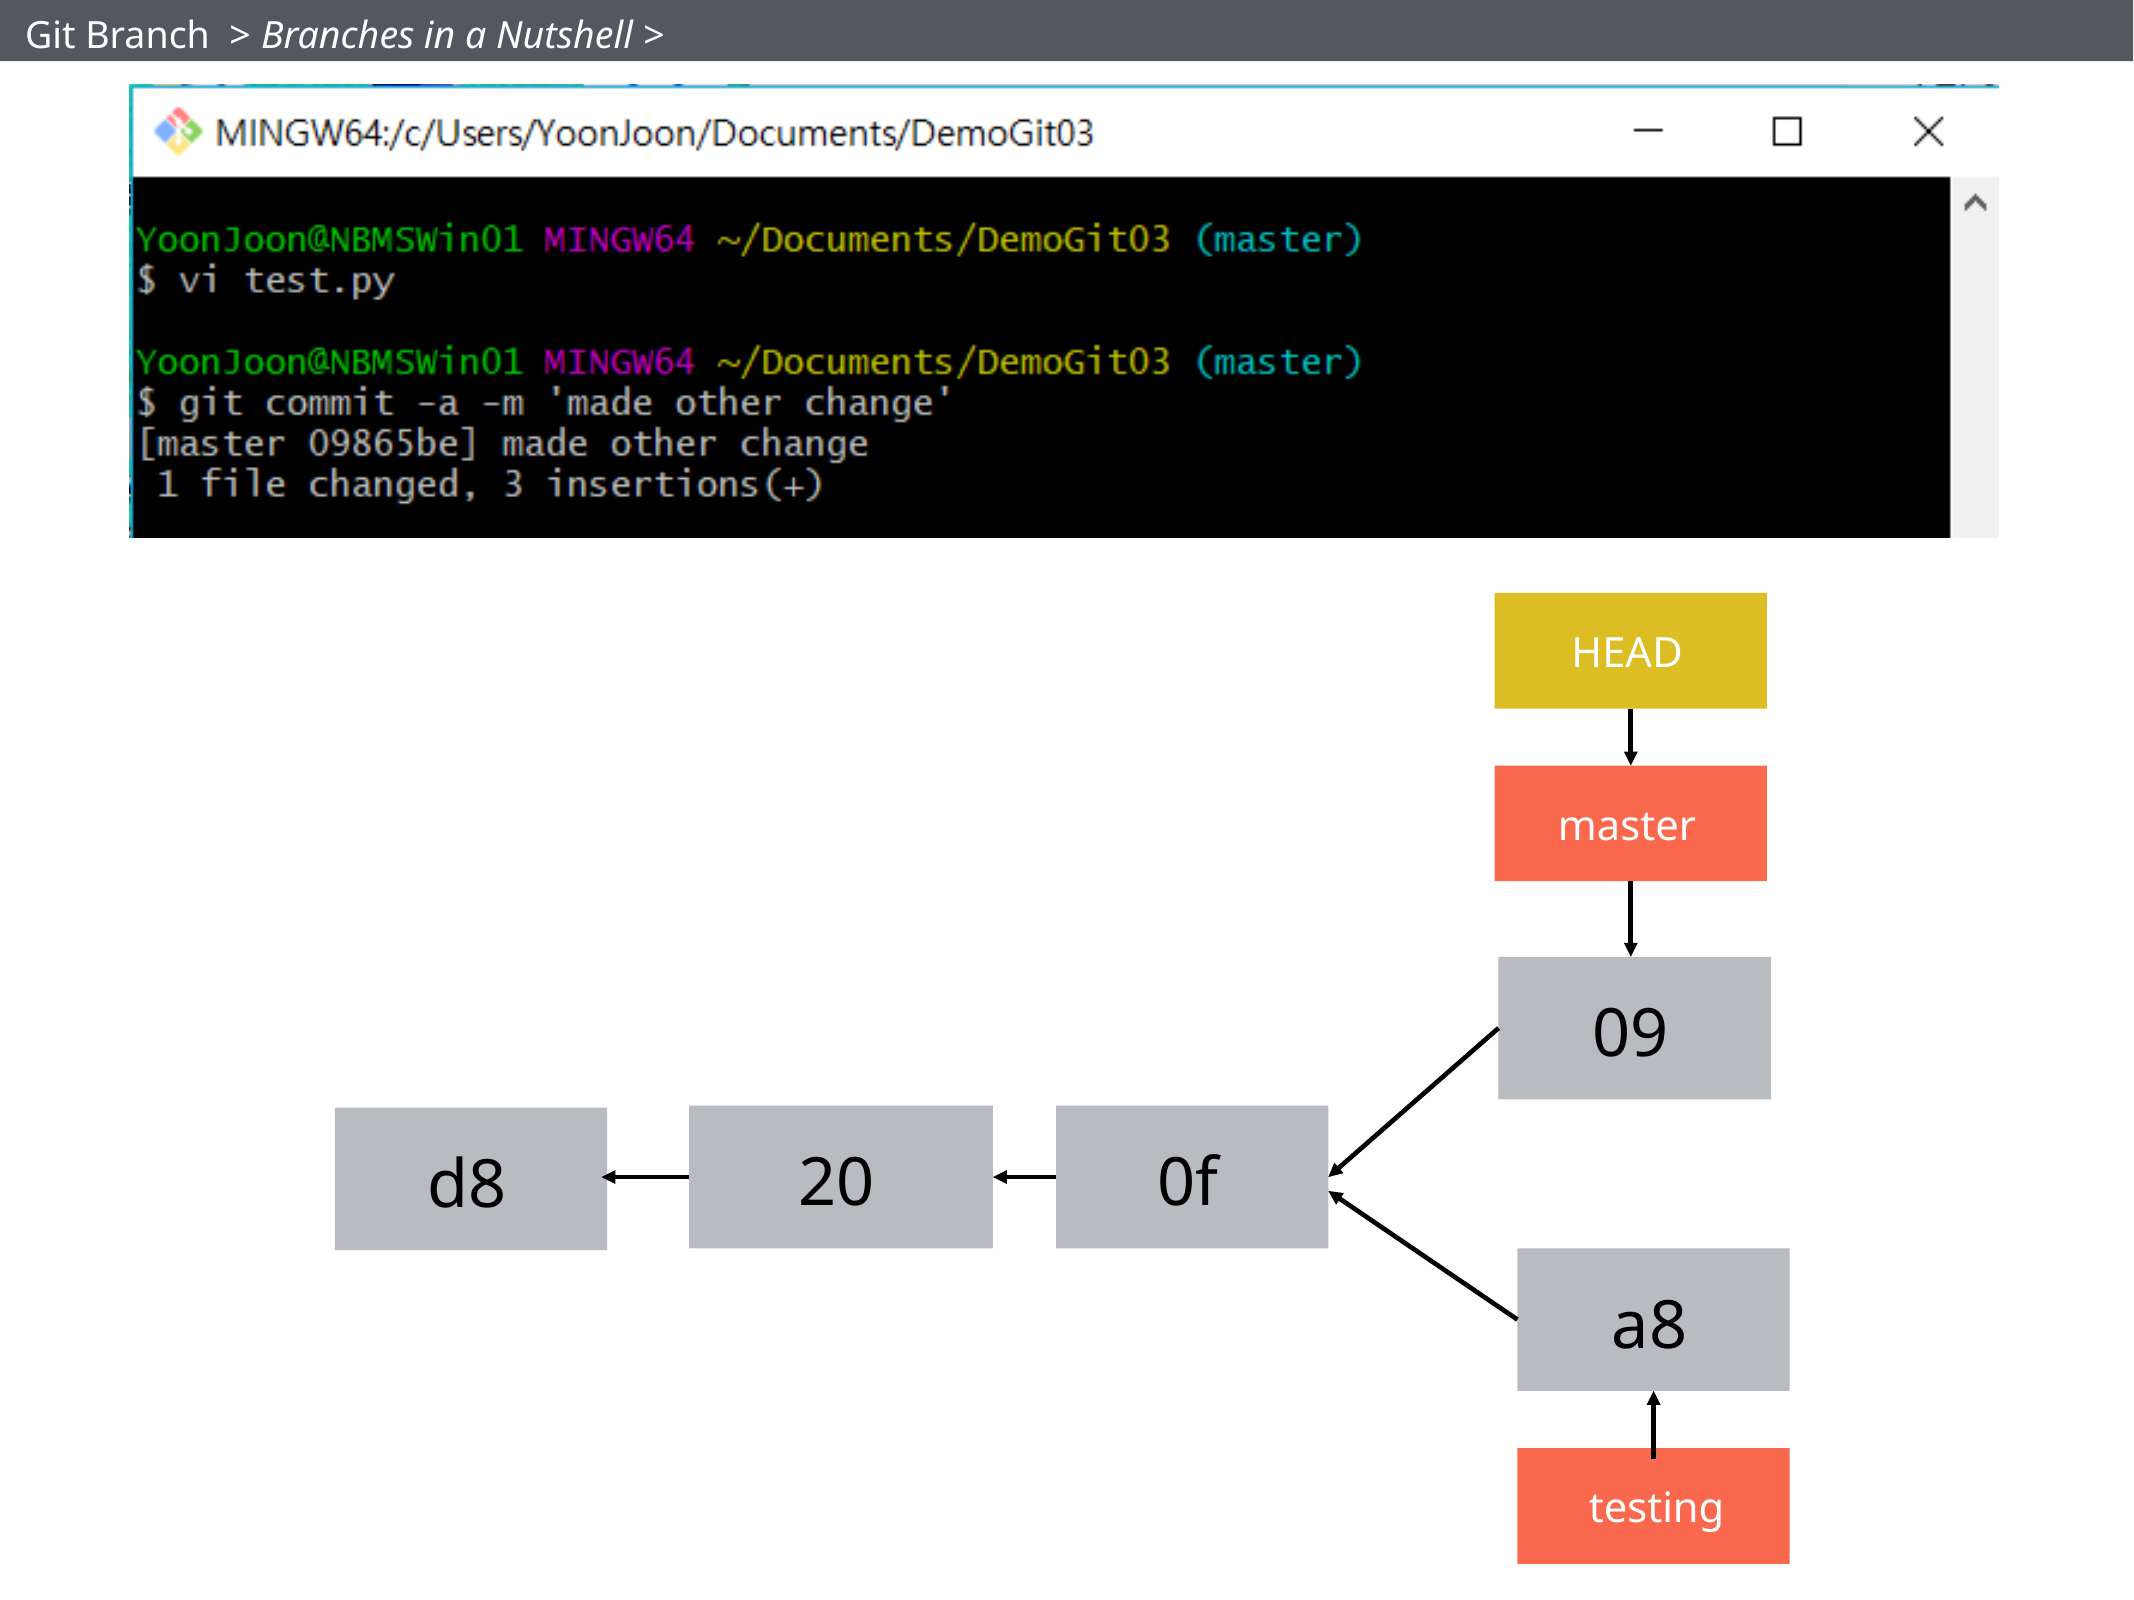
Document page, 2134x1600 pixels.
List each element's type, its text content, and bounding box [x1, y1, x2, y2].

text_box Git Branch > Branches in a Nutshell > [16, 2, 674, 65]
text_box testing [1550, 1472, 1764, 1540]
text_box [688, 1105, 994, 1249]
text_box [1494, 765, 1768, 882]
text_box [1328, 1190, 1518, 1320]
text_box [1328, 1027, 1499, 1178]
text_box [1494, 592, 1768, 709]
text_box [1498, 956, 1772, 1100]
text_box [1517, 1448, 1790, 1564]
picture [129, 83, 1999, 538]
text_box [334, 1107, 608, 1251]
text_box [1055, 1105, 1329, 1249]
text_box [1517, 1248, 1790, 1392]
